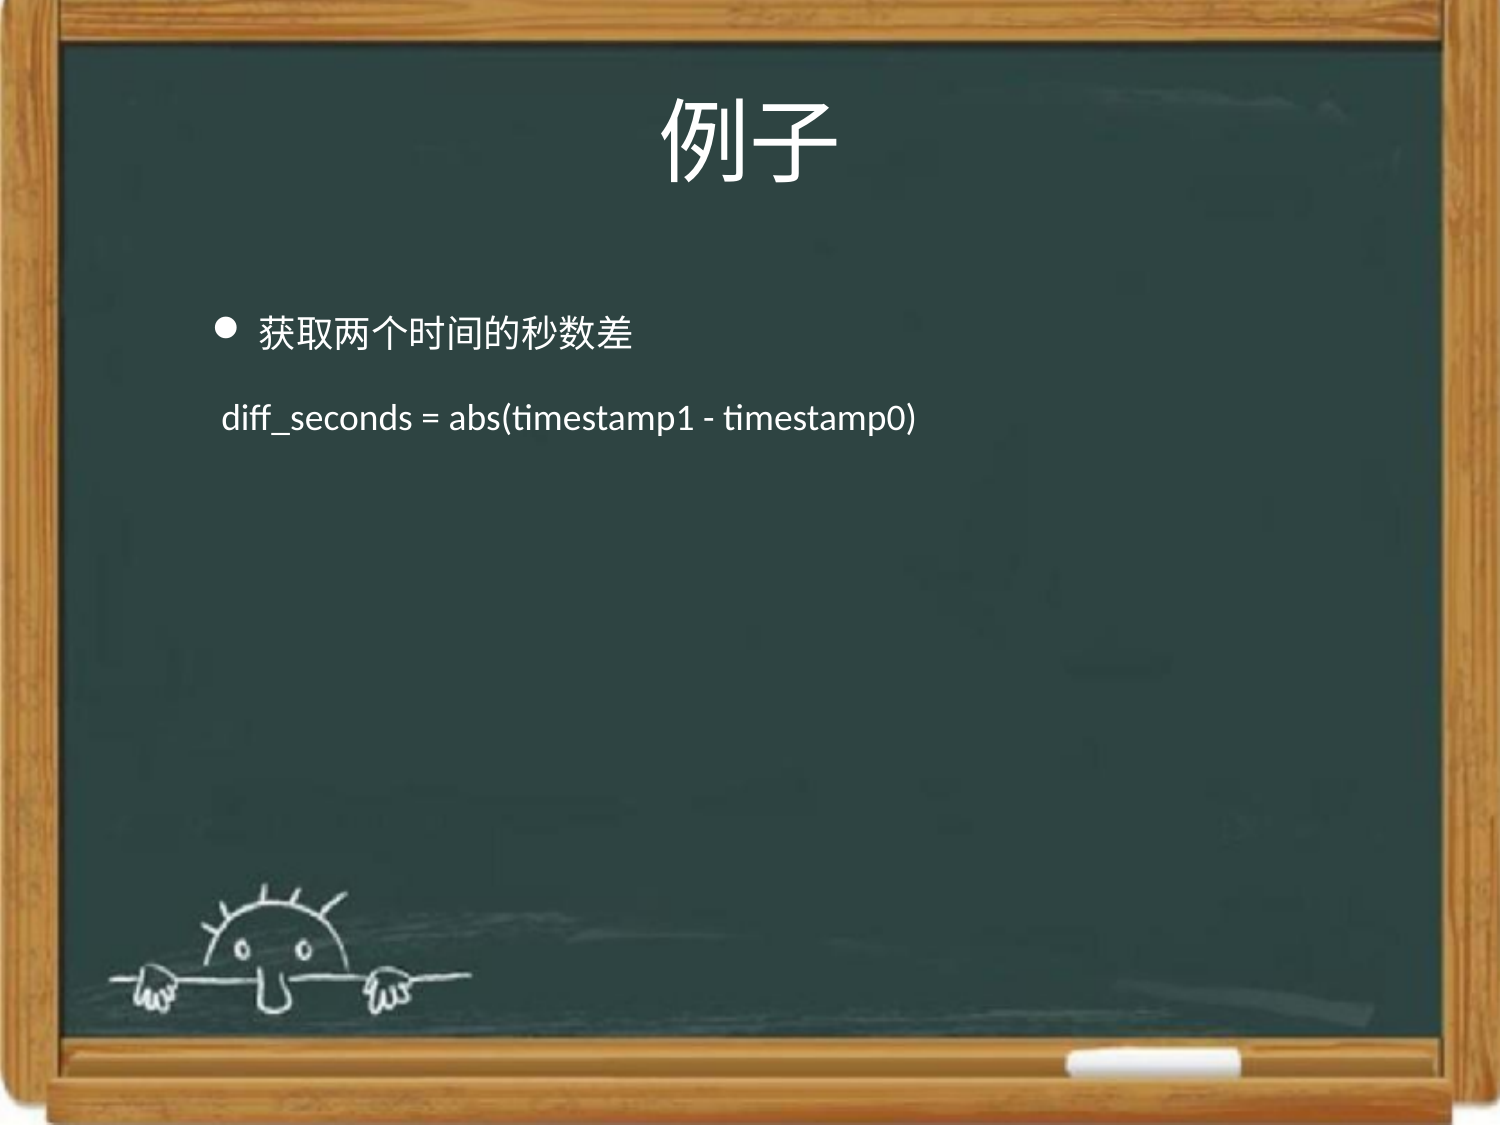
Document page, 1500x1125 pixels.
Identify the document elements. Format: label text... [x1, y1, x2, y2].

text_box 获取两个时间的秒数差 [197, 302, 649, 363]
text_box diff_seconds = abs(timestamp1 - timestamp0) [206, 385, 1376, 445]
title 例子 [75, 45, 1425, 233]
picture [0, 0, 1500, 1125]
